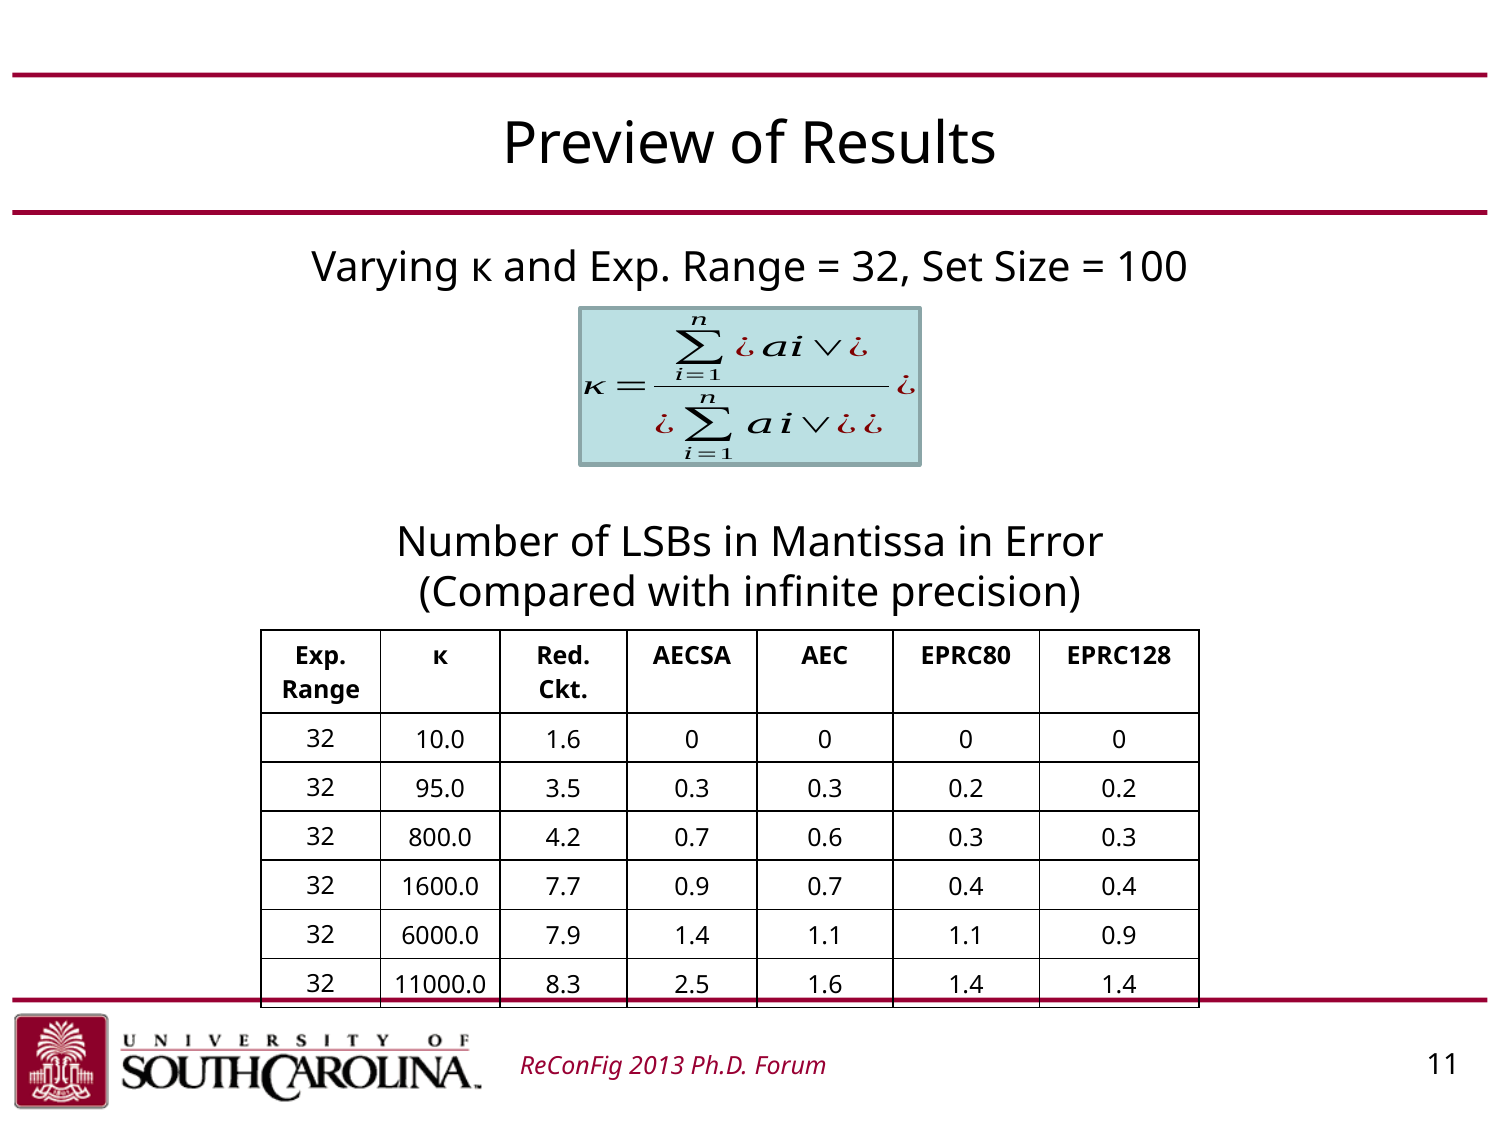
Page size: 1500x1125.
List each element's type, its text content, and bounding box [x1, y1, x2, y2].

table_cell 0.9 [628, 861, 756, 909]
table_header AECSA [628, 631, 756, 712]
table_header Exp. Range [262, 631, 380, 712]
table_cell 0.7 [628, 812, 756, 859]
table_cell 1.4 [628, 910, 756, 958]
table_cell 0.3 [894, 812, 1039, 859]
table_header Red. Ckt. [501, 631, 626, 712]
table_cell 1.6 [758, 959, 892, 1007]
table_cell 0 [1040, 714, 1198, 761]
table_cell 0.3 [628, 763, 756, 810]
table_cell 0.3 [1040, 812, 1198, 859]
table_cell 0.3 [758, 763, 892, 810]
table_cell 1600.0 [381, 861, 499, 909]
table_cell 32 [262, 959, 380, 1007]
table_cell 0.9 [1040, 910, 1198, 958]
table_cell 0 [758, 714, 892, 761]
table_cell 95.0 [381, 763, 499, 810]
table_cell 0.4 [1040, 861, 1198, 909]
table_header AEC [758, 631, 892, 712]
table_header EPRC80 [894, 631, 1039, 712]
table_cell 7.7 [501, 861, 626, 909]
table_cell 32 [262, 714, 380, 761]
table_cell 2.5 [628, 959, 756, 1007]
table_header к [381, 631, 499, 712]
table_cell 7.9 [501, 910, 626, 958]
table_cell 6000.0 [381, 910, 499, 958]
table_cell 0 [894, 714, 1039, 761]
table_cell 32 [262, 812, 380, 859]
title Preview of Results [74, 74, 1426, 206]
table_cell 3.5 [501, 763, 626, 810]
table_cell 8.3 [501, 959, 626, 1007]
table_cell 4.2 [501, 812, 626, 859]
table_cell 1.4 [1040, 959, 1198, 1007]
table_cell 32 [262, 910, 380, 958]
text_box Number of LSBs in Mantissa in Error (Compared with infinite precision) [74, 499, 1425, 630]
table_cell 0.6 [758, 812, 892, 859]
table_cell 11000.0 [381, 959, 499, 1007]
table_cell 0.7 [758, 861, 892, 909]
text_box Varying к and Exp. Range = 32, Set Size = 100 [74, 199, 1425, 330]
table_cell 0.2 [1040, 763, 1198, 810]
text_box ReConFig 2013 Ph.D. Forum 11 [462, 1037, 1475, 1088]
table_cell 10.0 [381, 714, 499, 761]
table_cell 32 [262, 763, 380, 810]
table_cell 1.1 [758, 910, 892, 958]
table_cell 800.0 [381, 812, 499, 859]
table_cell 32 [262, 861, 380, 909]
table_cell 0 [628, 714, 756, 761]
table_cell 1.6 [501, 714, 626, 761]
table_cell 1.1 [894, 910, 1039, 958]
table_cell 0.2 [894, 763, 1039, 810]
table_header EPRC128 [1040, 631, 1198, 712]
table_cell 1.4 [894, 959, 1039, 1007]
table_cell 0.4 [894, 861, 1039, 909]
picture [12, 1012, 488, 1112]
